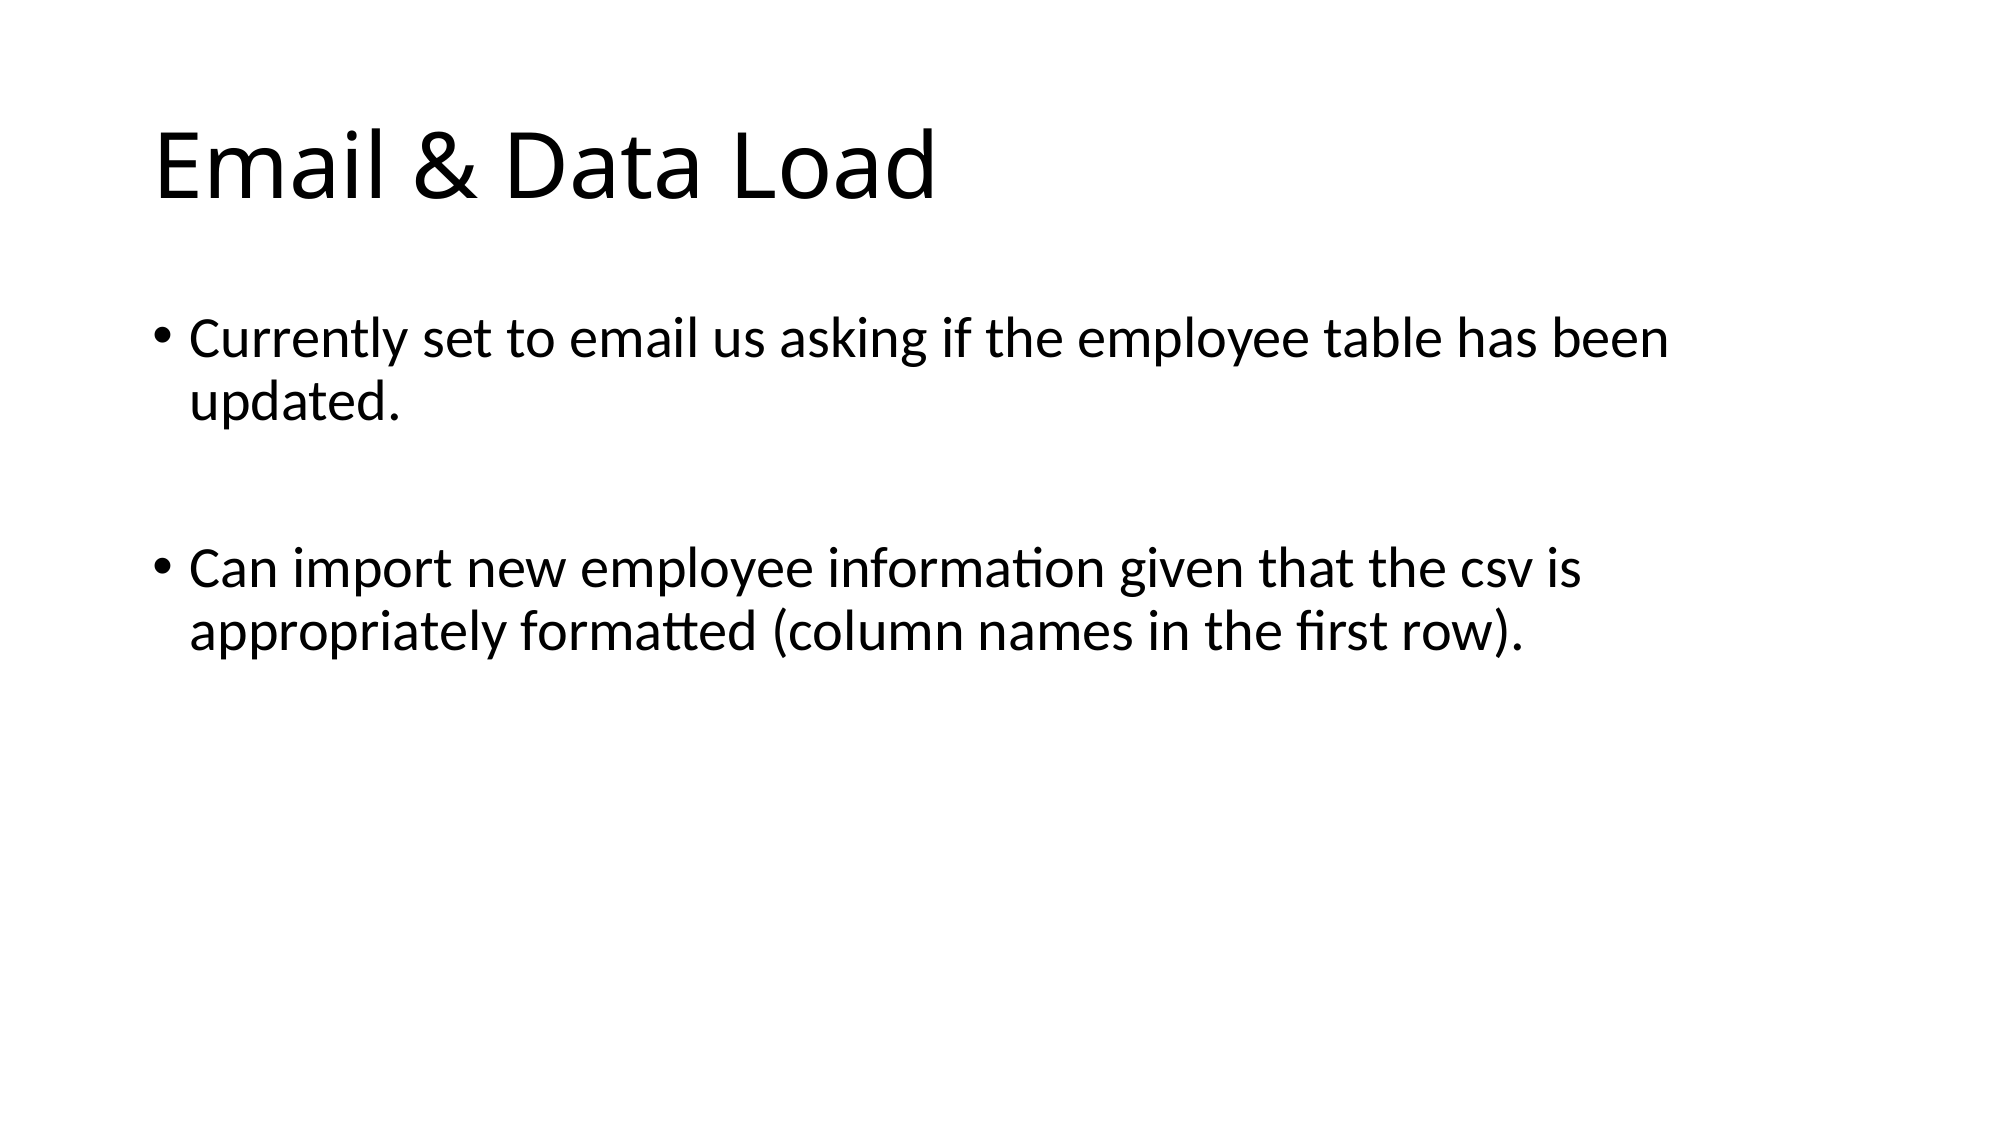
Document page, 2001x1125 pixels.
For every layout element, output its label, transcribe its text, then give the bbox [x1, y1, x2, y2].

title Email & Data Load [137, 59, 1863, 278]
list Currently set to email us asking if the employee table has been updated. Can import new employee information given that the csv is appropriately formatted (column names in the first row). [137, 299, 1863, 1014]
